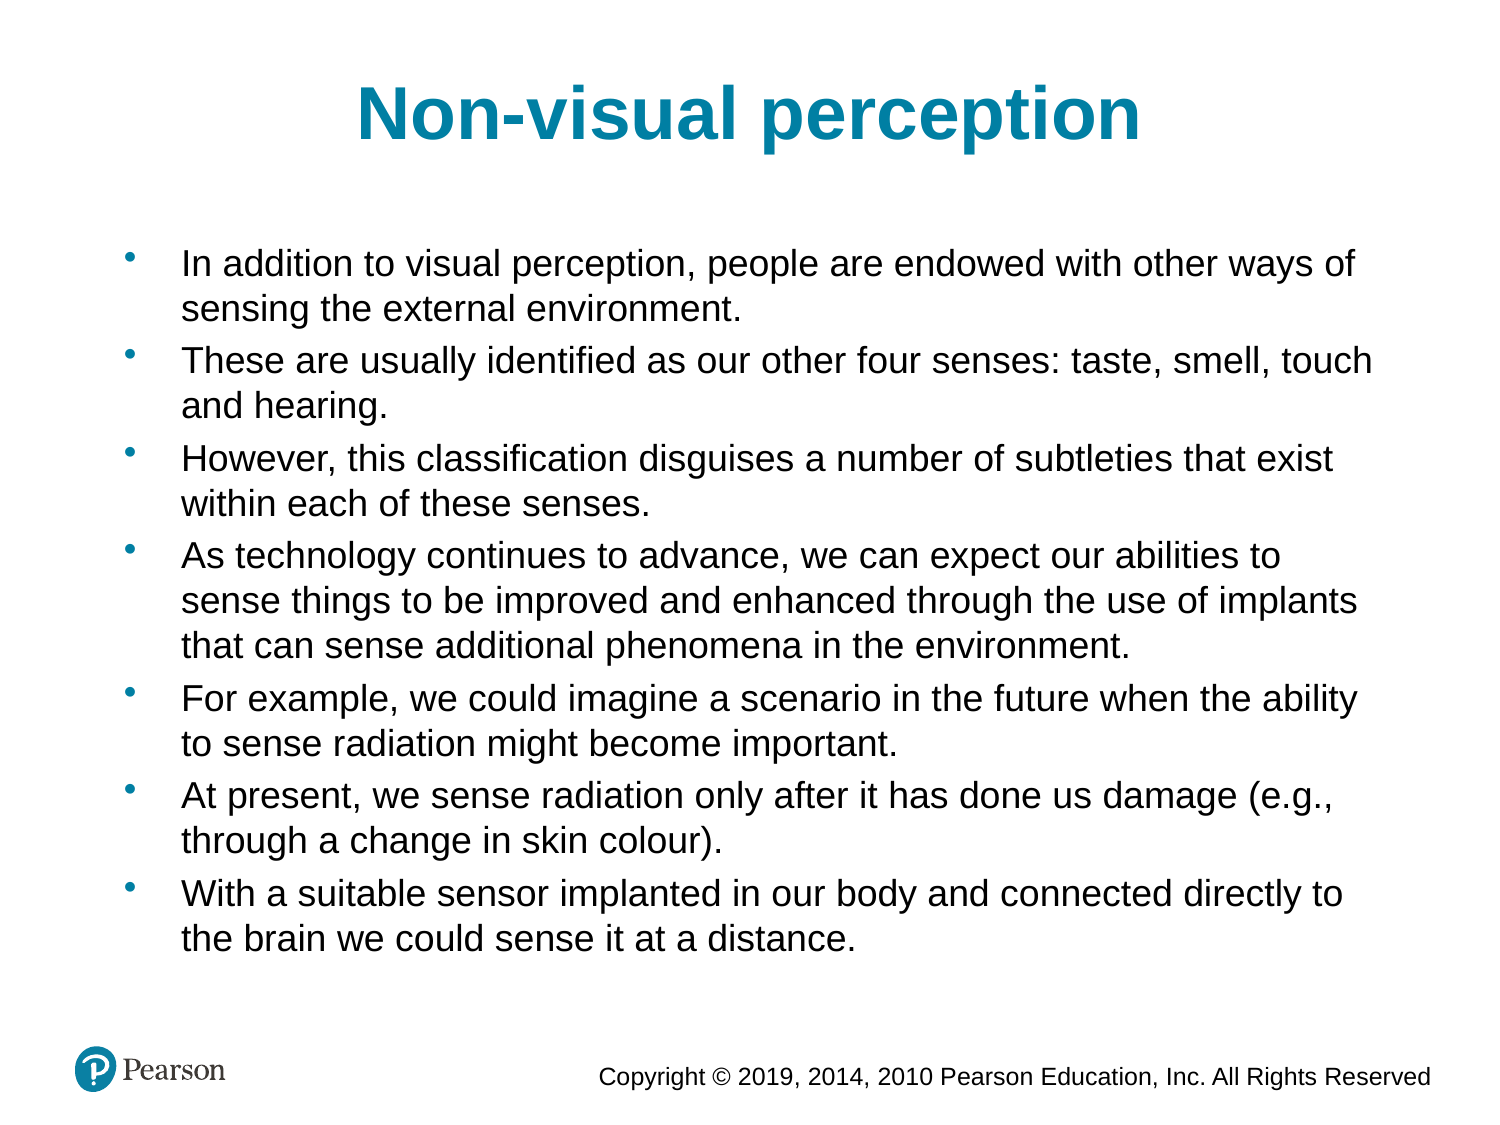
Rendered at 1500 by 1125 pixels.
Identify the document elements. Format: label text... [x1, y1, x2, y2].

list In addition to visual perception, people are endowed with other ways of sensing the external environment. These are usually identified as our other four senses: taste, smell, touch and hearing. However, this classification disguises a number of subtleties that exist within each of these senses. As technology continues to advance, we can expect our abilities to sense things to be improved and enhanced through the use of implants that can sense additional phenomena in the environment. For example, we could imagine a scenario in the future when the ability to sense radiation might become important. At present, we sense radiation only after it has done us damage (e.g., through a change in skin colour). With a suitable sensor implanted in our body and connected directly to the brain we could sense it at a distance. [108, 231, 1403, 1030]
title Non-visual perception [103, 1, 1397, 219]
